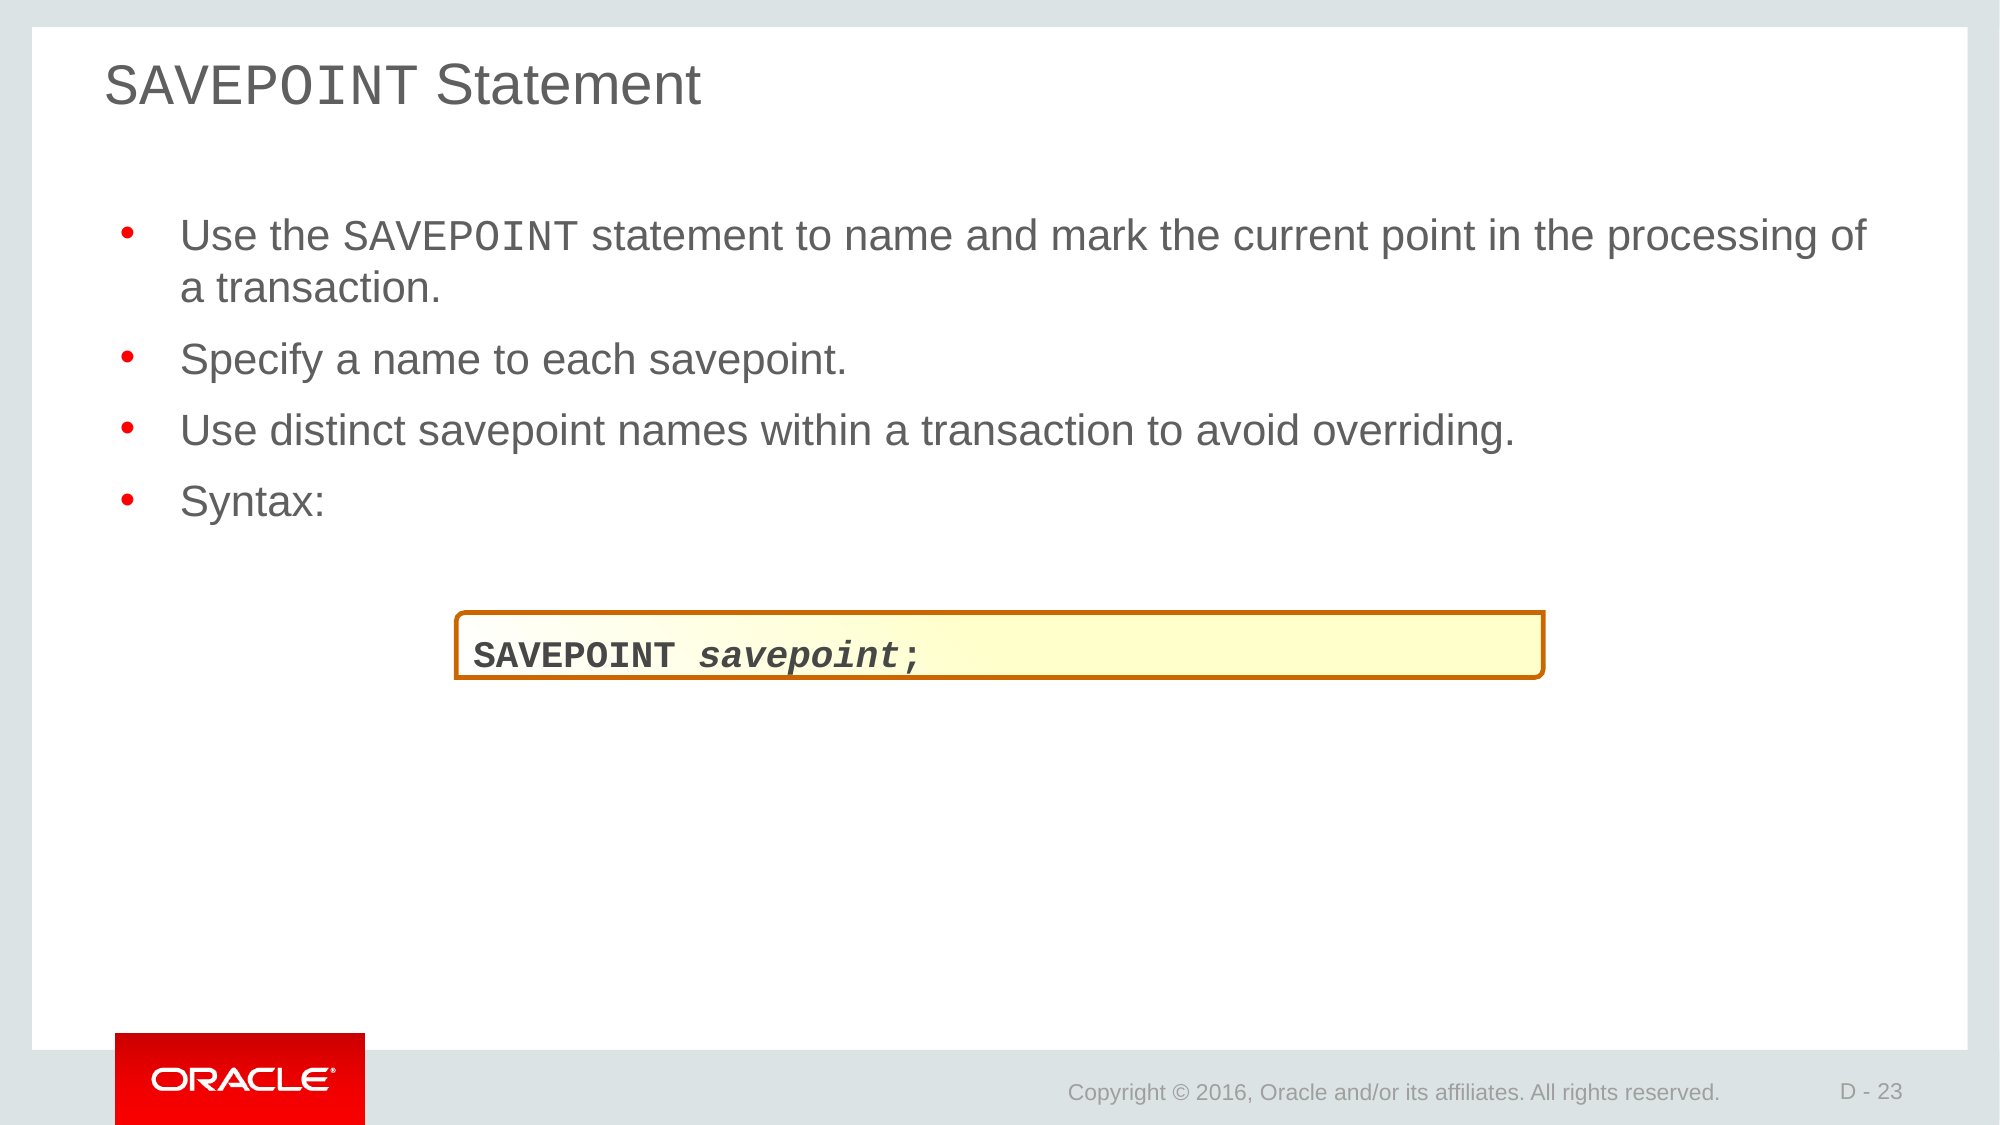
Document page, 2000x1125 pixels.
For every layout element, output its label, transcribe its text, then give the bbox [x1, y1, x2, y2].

list Use the SAVEPOINT statement to name and mark the current point in the processing of a transaction. Specify a name to each savepoint. Use distinct savepoint names within a transaction to avoid overriding. Syntax: [101, 203, 1898, 505]
picture [115, 1033, 365, 1125]
title SAVEPOINT Statement [101, 43, 1898, 188]
text_box SAVEPOINT savepoint; [456, 612, 1544, 678]
